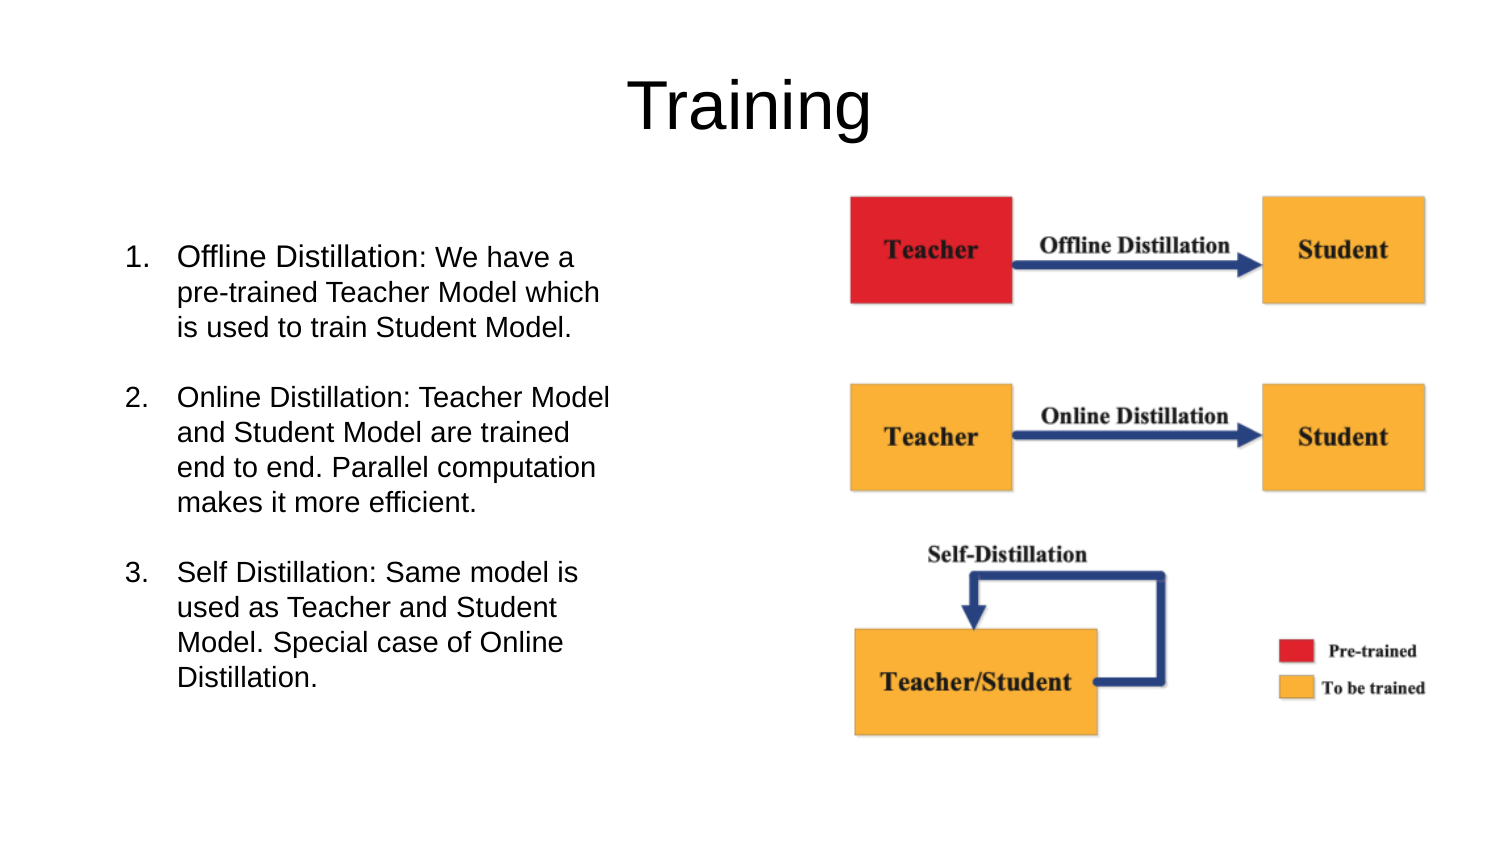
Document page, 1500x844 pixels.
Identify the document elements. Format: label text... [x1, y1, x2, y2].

text_box Offline Distillation: We have a pre-trained Teacher Model which is used to train Student Model. Online Distillation: Teacher Model and Student Model are trained end to end. Parallel computation makes it more efficient. Self Distillation: Same model is used as Teacher and Student Model. Special case of Online Distillation. [86, 221, 642, 708]
title Training [51, 45, 1449, 140]
picture [831, 184, 1450, 750]
